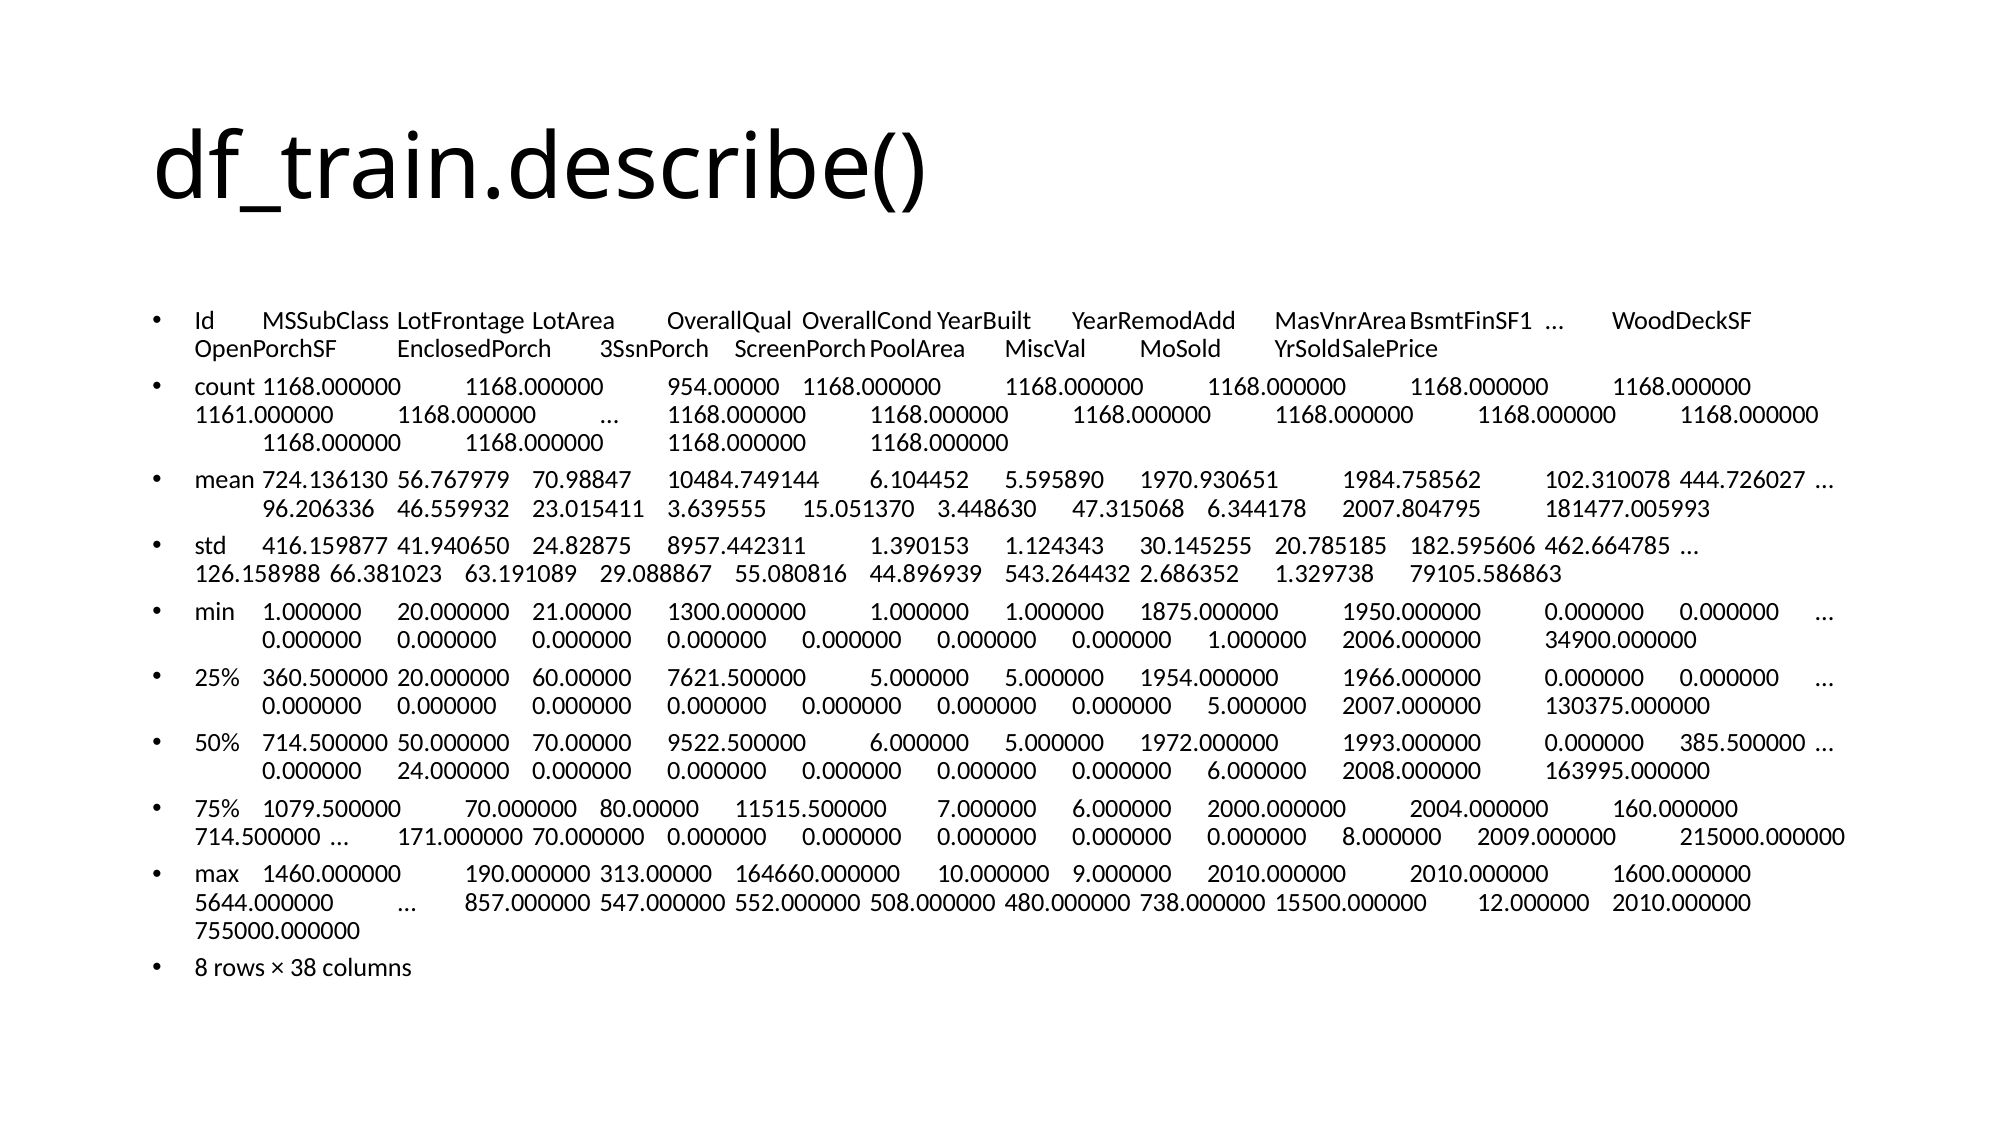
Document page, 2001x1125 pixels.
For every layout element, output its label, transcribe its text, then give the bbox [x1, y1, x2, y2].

title df_train.describe() [137, 59, 1863, 278]
list Id MSSubClass LotFrontage LotArea OverallQual OverallCond YearBuilt YearRemodAdd MasVnrArea BsmtFinSF1 ... WoodDeckSF OpenPorchSF EnclosedPorch 3SsnPorch ScreenPorch PoolArea MiscVal MoSold YrSold SalePrice count 1168.000000 1168.000000 954.00000 1168.000000 1168.000000 1168.000000 1168.000000 1168.000000 1161.000000 1168.000000 ... 1168.000000 1168.000000 1168.000000 1168.000000 1168.000000 1168.000000 1168.000000 1168.000000 1168.000000 1168.000000 mean 724.136130 56.767979 70.98847 10484.749144 6.104452 5.595890 1970.930651 1984.758562 102.310078 444.726027 ... 96.206336 46.559932 23.015411 3.639555 15.051370 3.448630 47.315068 6.344178 2007.804795 181477.005993 std 416.159877 41.940650 24.82875 8957.442311 1.390153 1.124343 30.145255 20.785185 182.595606 462.664785 ... 126.158988 66.381023 63.191089 29.088867 55.080816 44.896939 543.264432 2.686352 1.329738 79105.586863 min 1.000000 20.000000 21.00000 1300.000000 1.000000 1.000000 1875.000000 1950.000000 0.000000 0.000000 ... 0.000000 0.000000 0.000000 0.000000 0.000000 0.000000 0.000000 1.000000 2006.000000 34900.000000 25% 360.500000 20.000000 60.00000 7621.500000 5.000000 5.000000 1954.000000 1966.000000 0.000000 0.000000 ... 0.000000 0.000000 0.000000 0.000000 0.000000 0.000000 0.000000 5.000000 2007.000000 130375.000000 50% 714.500000 50.000000 70.00000 9522.500000 6.000000 5.000000 1972.000000 1993.000000 0.000000 385.500000 ... 0.000000 24.000000 0.000000 0.000000 0.000000 0.000000 0.000000 6.000000 2008.000000 163995.000000 75% 1079.500000 70.000000 80.00000 11515.500000 7.000000 6.000000 2000.000000 2004.000000 160.000000 714.500000 ... 171.000000 70.000000 0.000000 0.000000 0.000000 0.000000 0.000000 8.000000 2009.000000 215000.000000 max 1460.000000 190.000000 313.00000 164660.000000 10.000000 9.000000 2010.000000 2010.000000 1600.000000 5644.000000 ... 857.000000 547.000000 552.000000 508.000000 480.000000 738.000000 15500.000000 12.000000 2010.000000 755000.000000 8 rows × 38 columns [137, 299, 1863, 1014]
